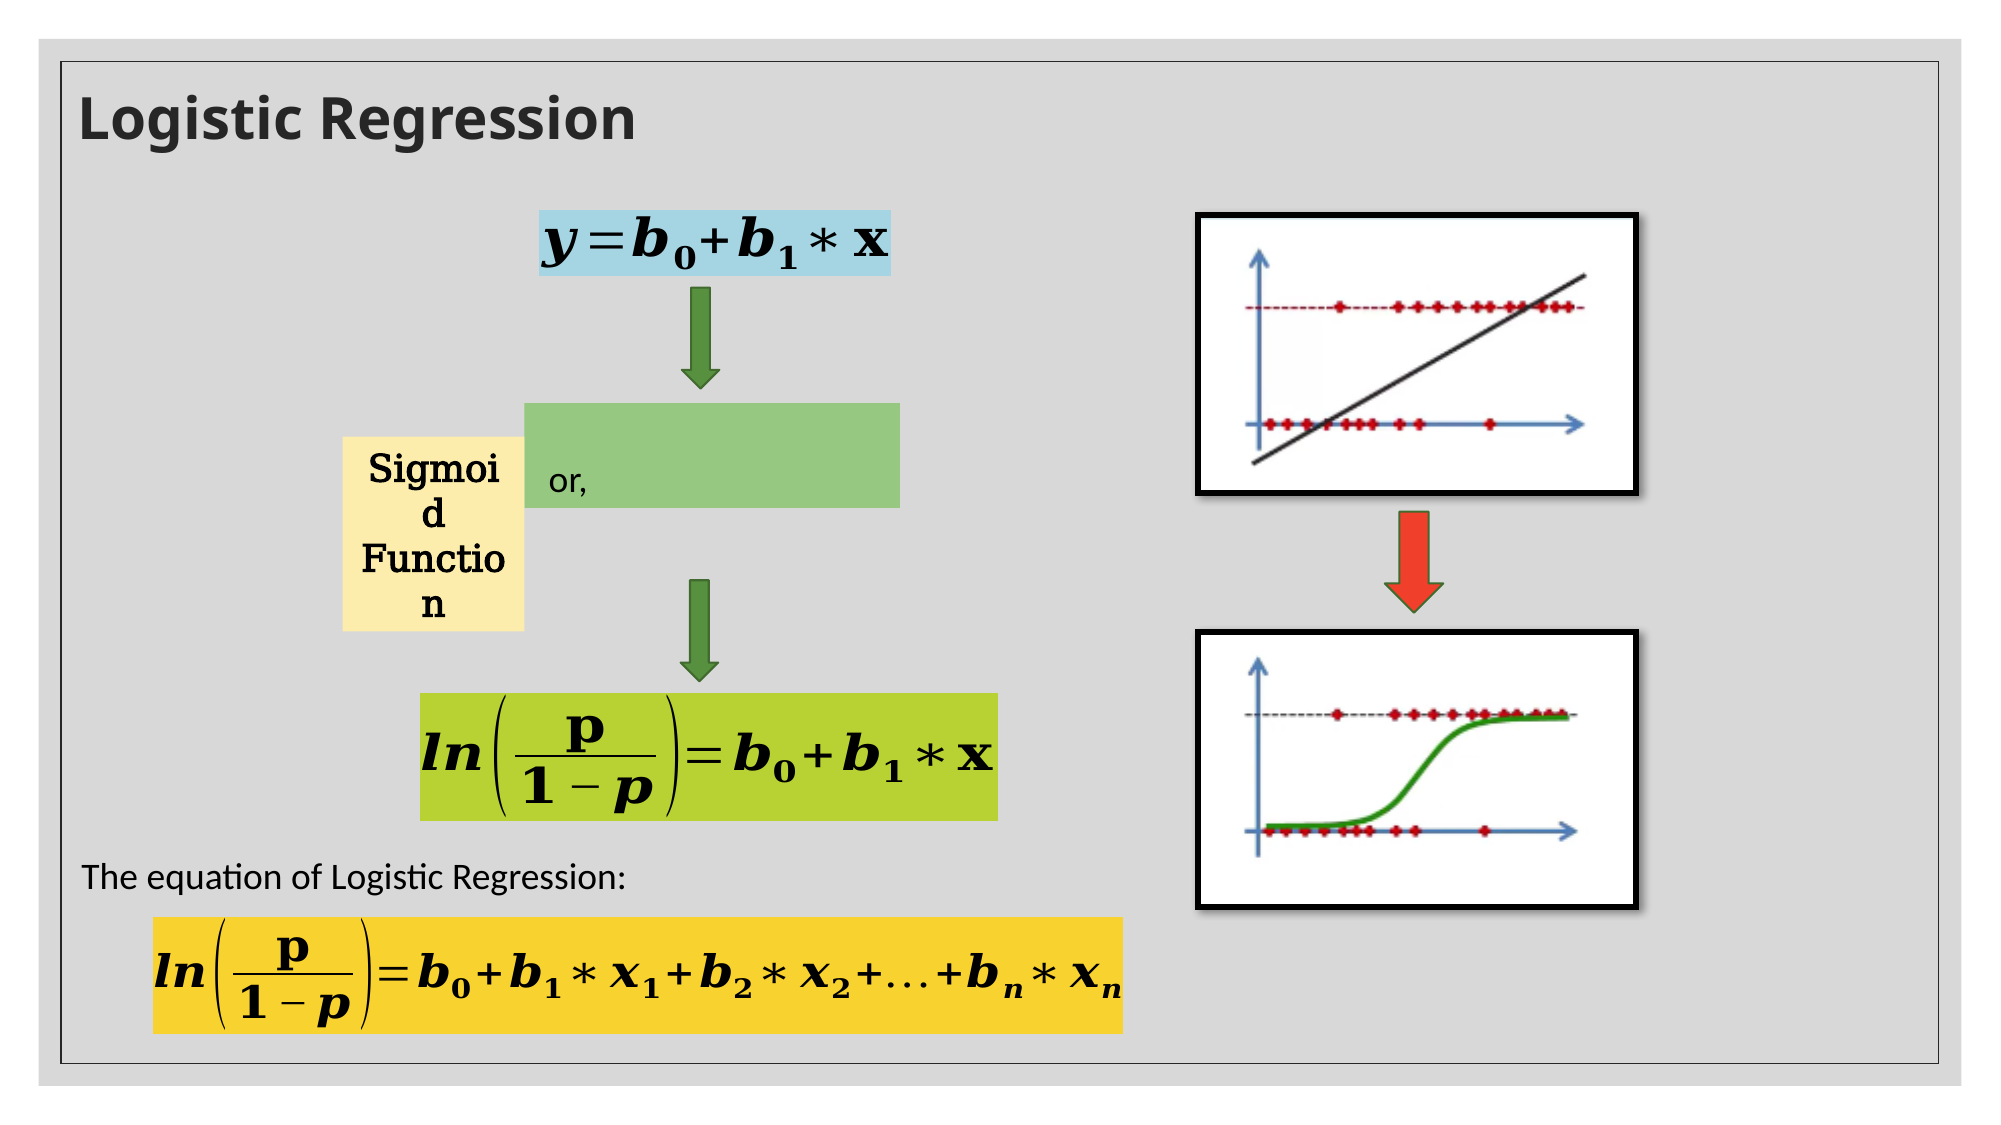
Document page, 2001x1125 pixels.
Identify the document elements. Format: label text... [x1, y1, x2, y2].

text_box The equation of Logistic Regression: [66, 844, 1144, 905]
picture [1201, 218, 1634, 490]
text_box [680, 286, 721, 390]
text_box [1383, 510, 1445, 614]
text_box Sigmoid Function [342, 436, 525, 632]
picture [1201, 634, 1634, 904]
title Logistic Regression [63, 64, 729, 177]
text_box [679, 579, 720, 683]
